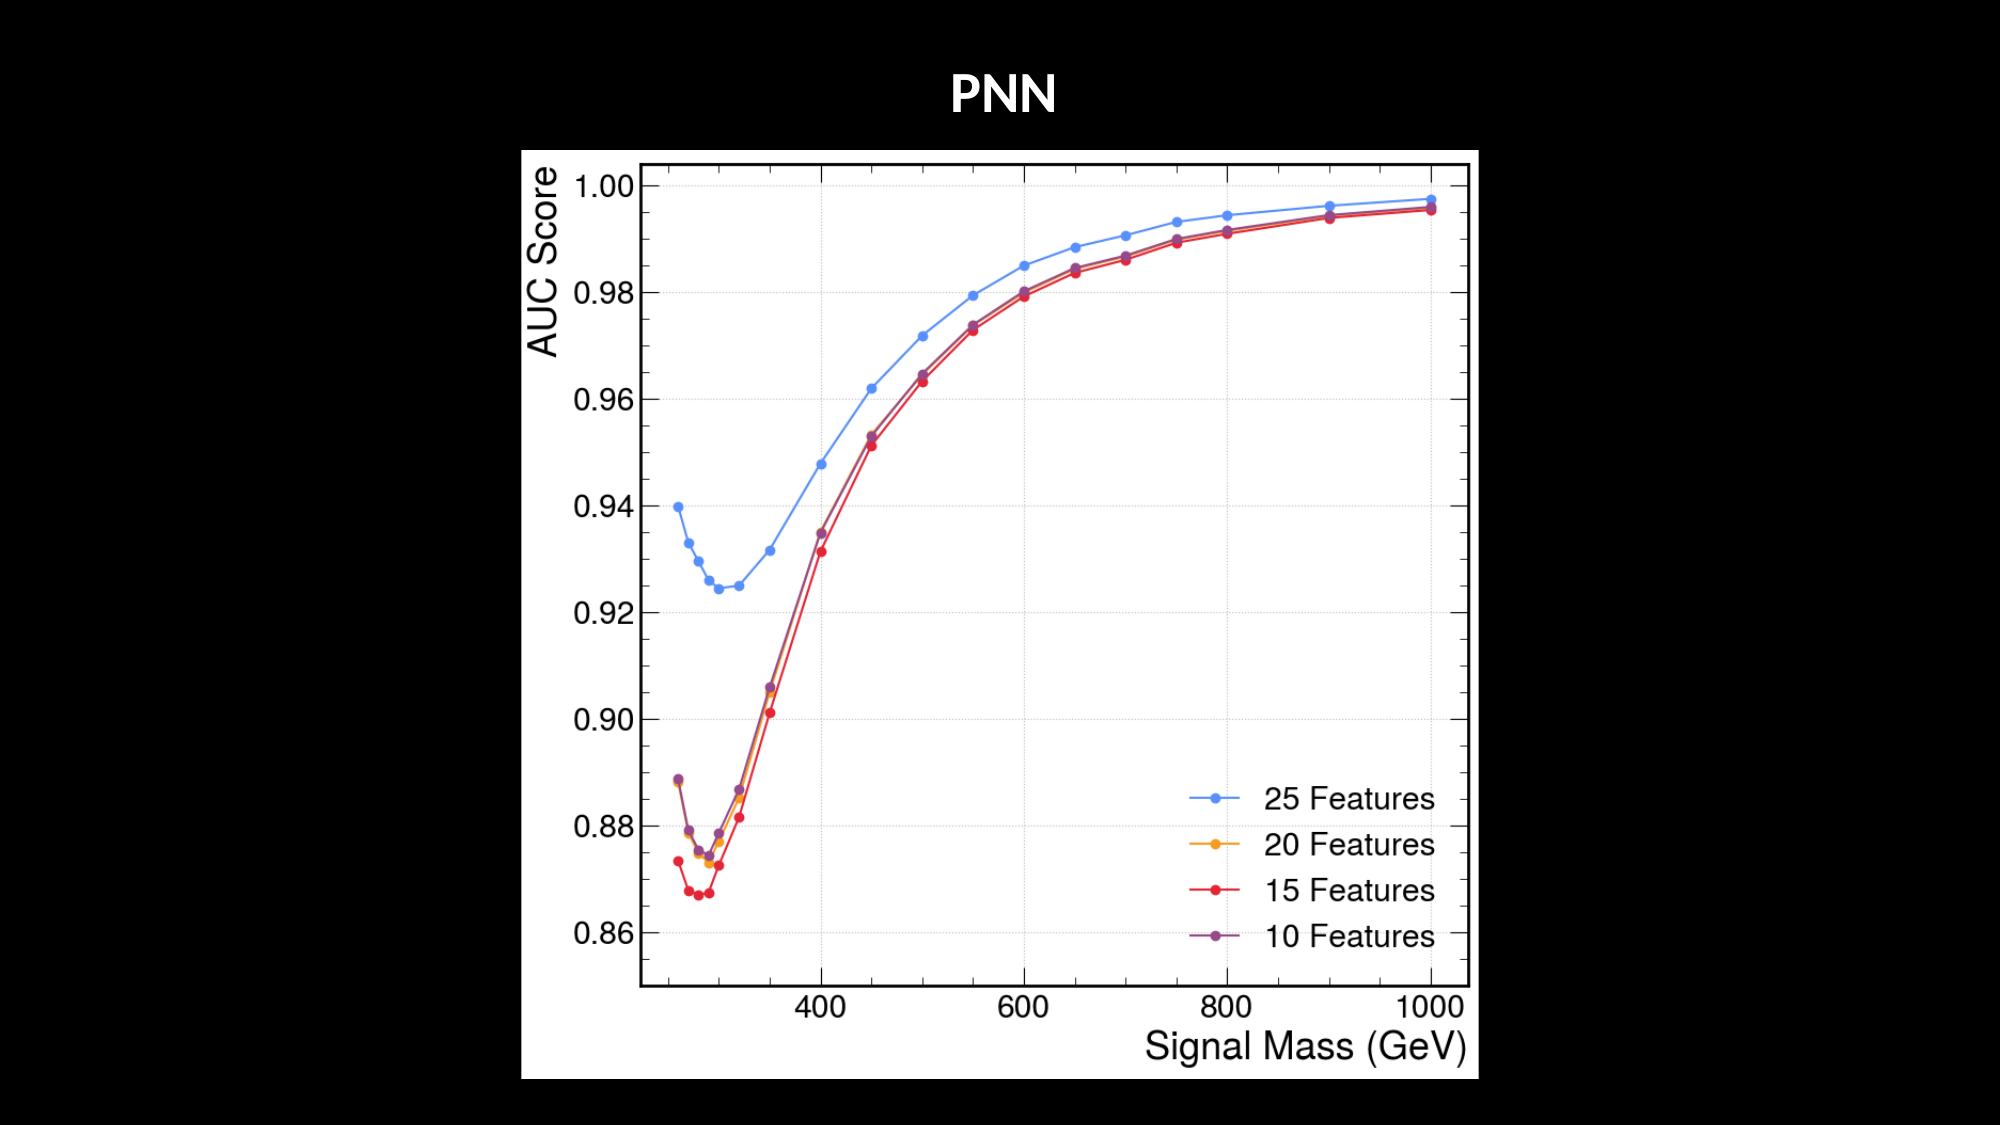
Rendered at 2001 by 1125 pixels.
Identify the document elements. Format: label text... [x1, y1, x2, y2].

picture [521, 149, 1479, 1079]
text_box PNN [935, 46, 1097, 131]
